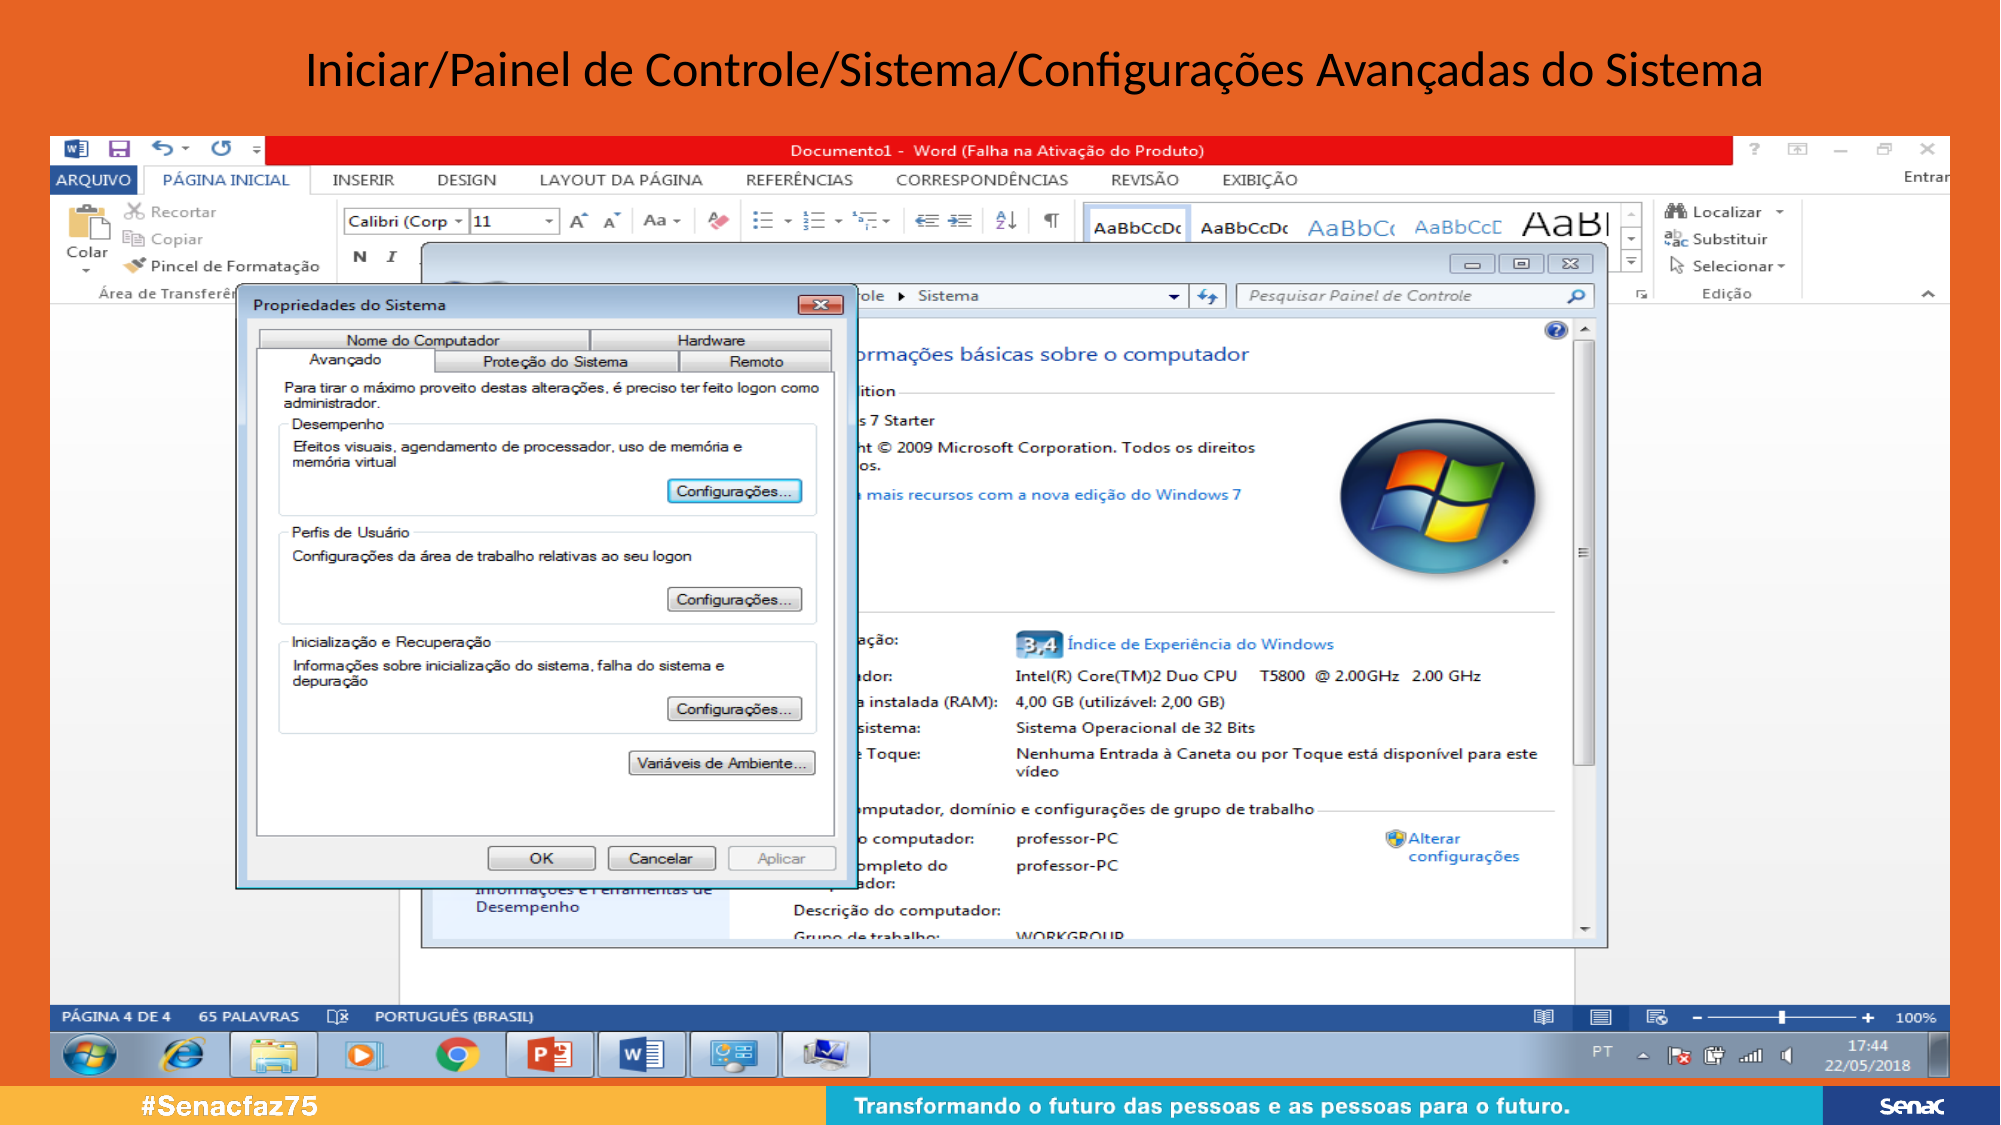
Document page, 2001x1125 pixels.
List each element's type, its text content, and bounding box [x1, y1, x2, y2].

picture [0, 136, 2000, 1125]
text_box Iniciar/Painel de Controle/Sistema/Configurações Avançadas do Sistema [290, 24, 1890, 104]
